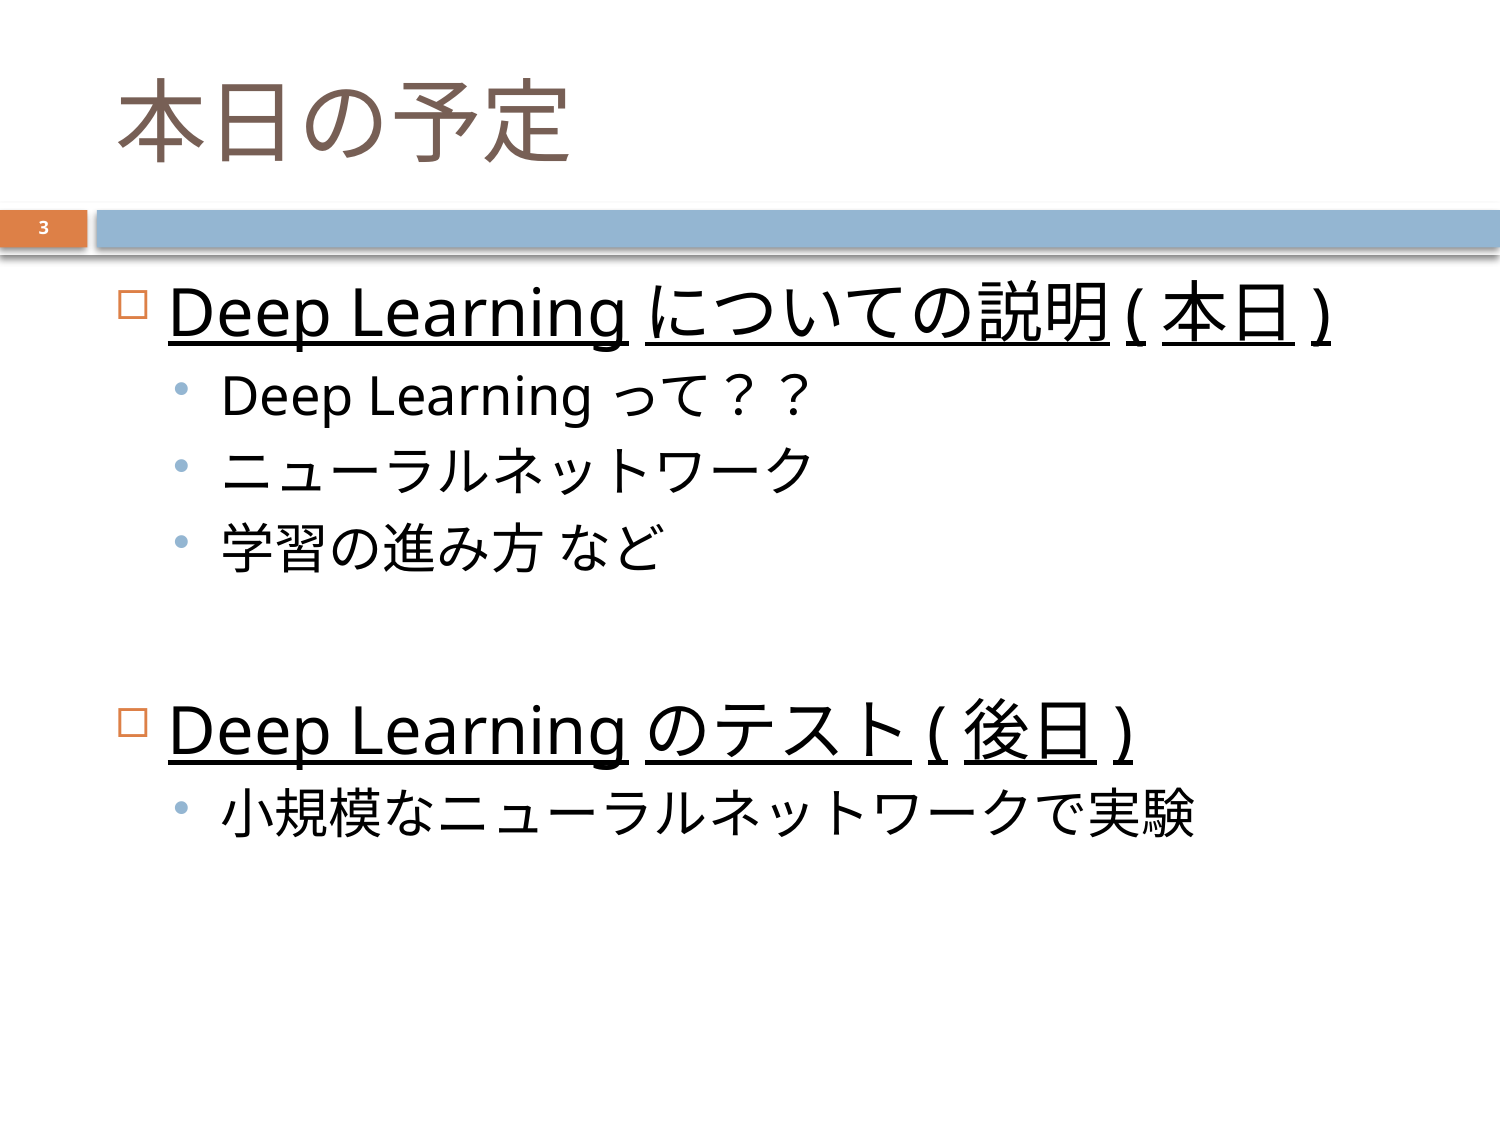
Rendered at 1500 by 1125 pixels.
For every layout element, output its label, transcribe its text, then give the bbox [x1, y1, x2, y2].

slide_number 3 [0, 208, 88, 249]
title 本日の予定 [100, 37, 1438, 200]
list Deep Learningについての説明(本日) Deep Learningって？？ ニューラルネットワーク 学習の進み方 など Deep Learningのテスト(後日) 小規模なニューラルネットワークで実験 [100, 262, 1438, 1000]
